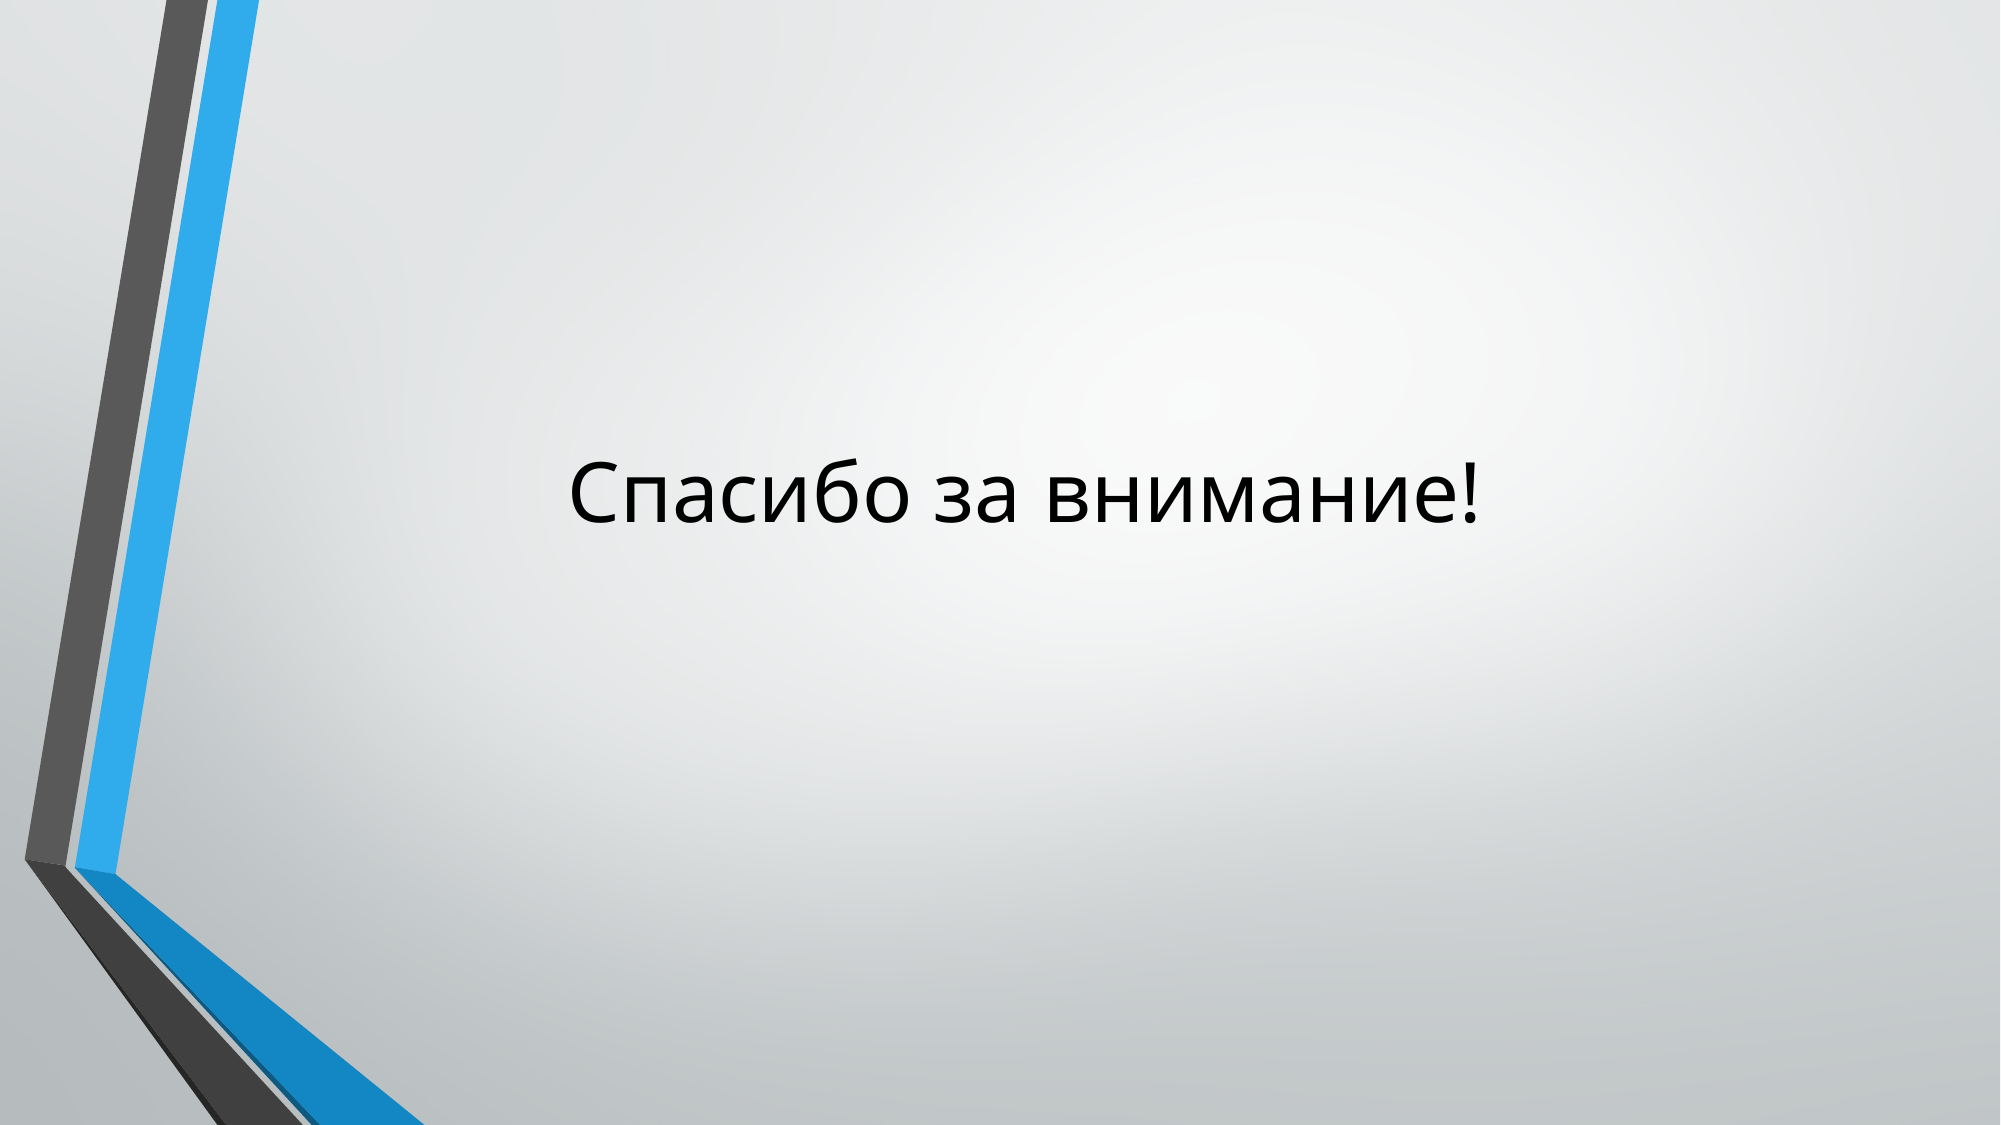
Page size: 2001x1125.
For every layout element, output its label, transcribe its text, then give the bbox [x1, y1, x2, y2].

title Спасибо за внимание! [203, 345, 1847, 633]
